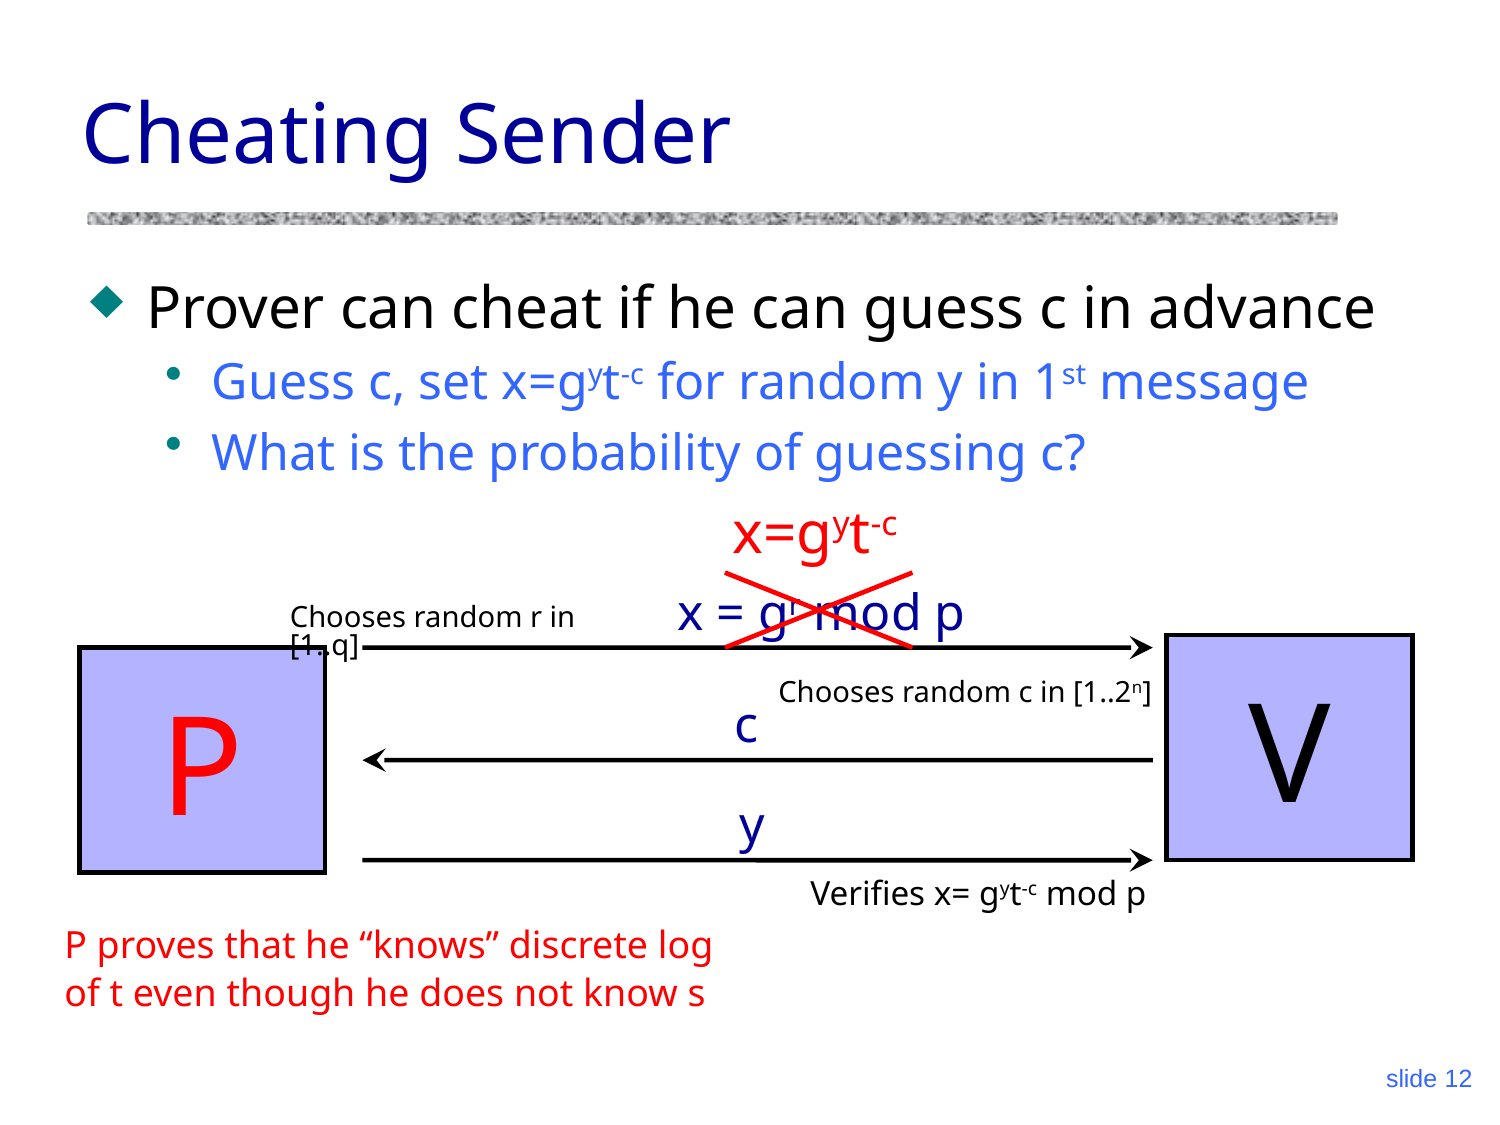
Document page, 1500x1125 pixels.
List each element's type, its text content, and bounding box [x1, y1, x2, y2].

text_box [362, 572, 1154, 648]
text_box y [725, 785, 781, 860]
text_box Chooses random c in [1..2n] [754, 672, 1167, 723]
text_box [1132, 849, 1153, 871]
picture [87, 212, 1338, 225]
slide_number slide 12 [1174, 1024, 1488, 1101]
text_box x=gyt-c [717, 487, 913, 570]
text_box P proves that he “knows” discrete log of t even though he does not know s [49, 919, 729, 1023]
text_box V [1166, 635, 1413, 861]
title Cheating Sender [66, 37, 1342, 188]
text_box Verifies x= gyt-c mod p [699, 872, 1162, 936]
list Prover can cheat if he can guess c in advance Guess c, set x=gyt-c for random y in 1st message What is the probability of guessing c? [74, 262, 1476, 551]
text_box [362, 684, 1154, 761]
text_box Chooses random r in [1..q] [274, 597, 357, 648]
text_box P [79, 647, 325, 873]
